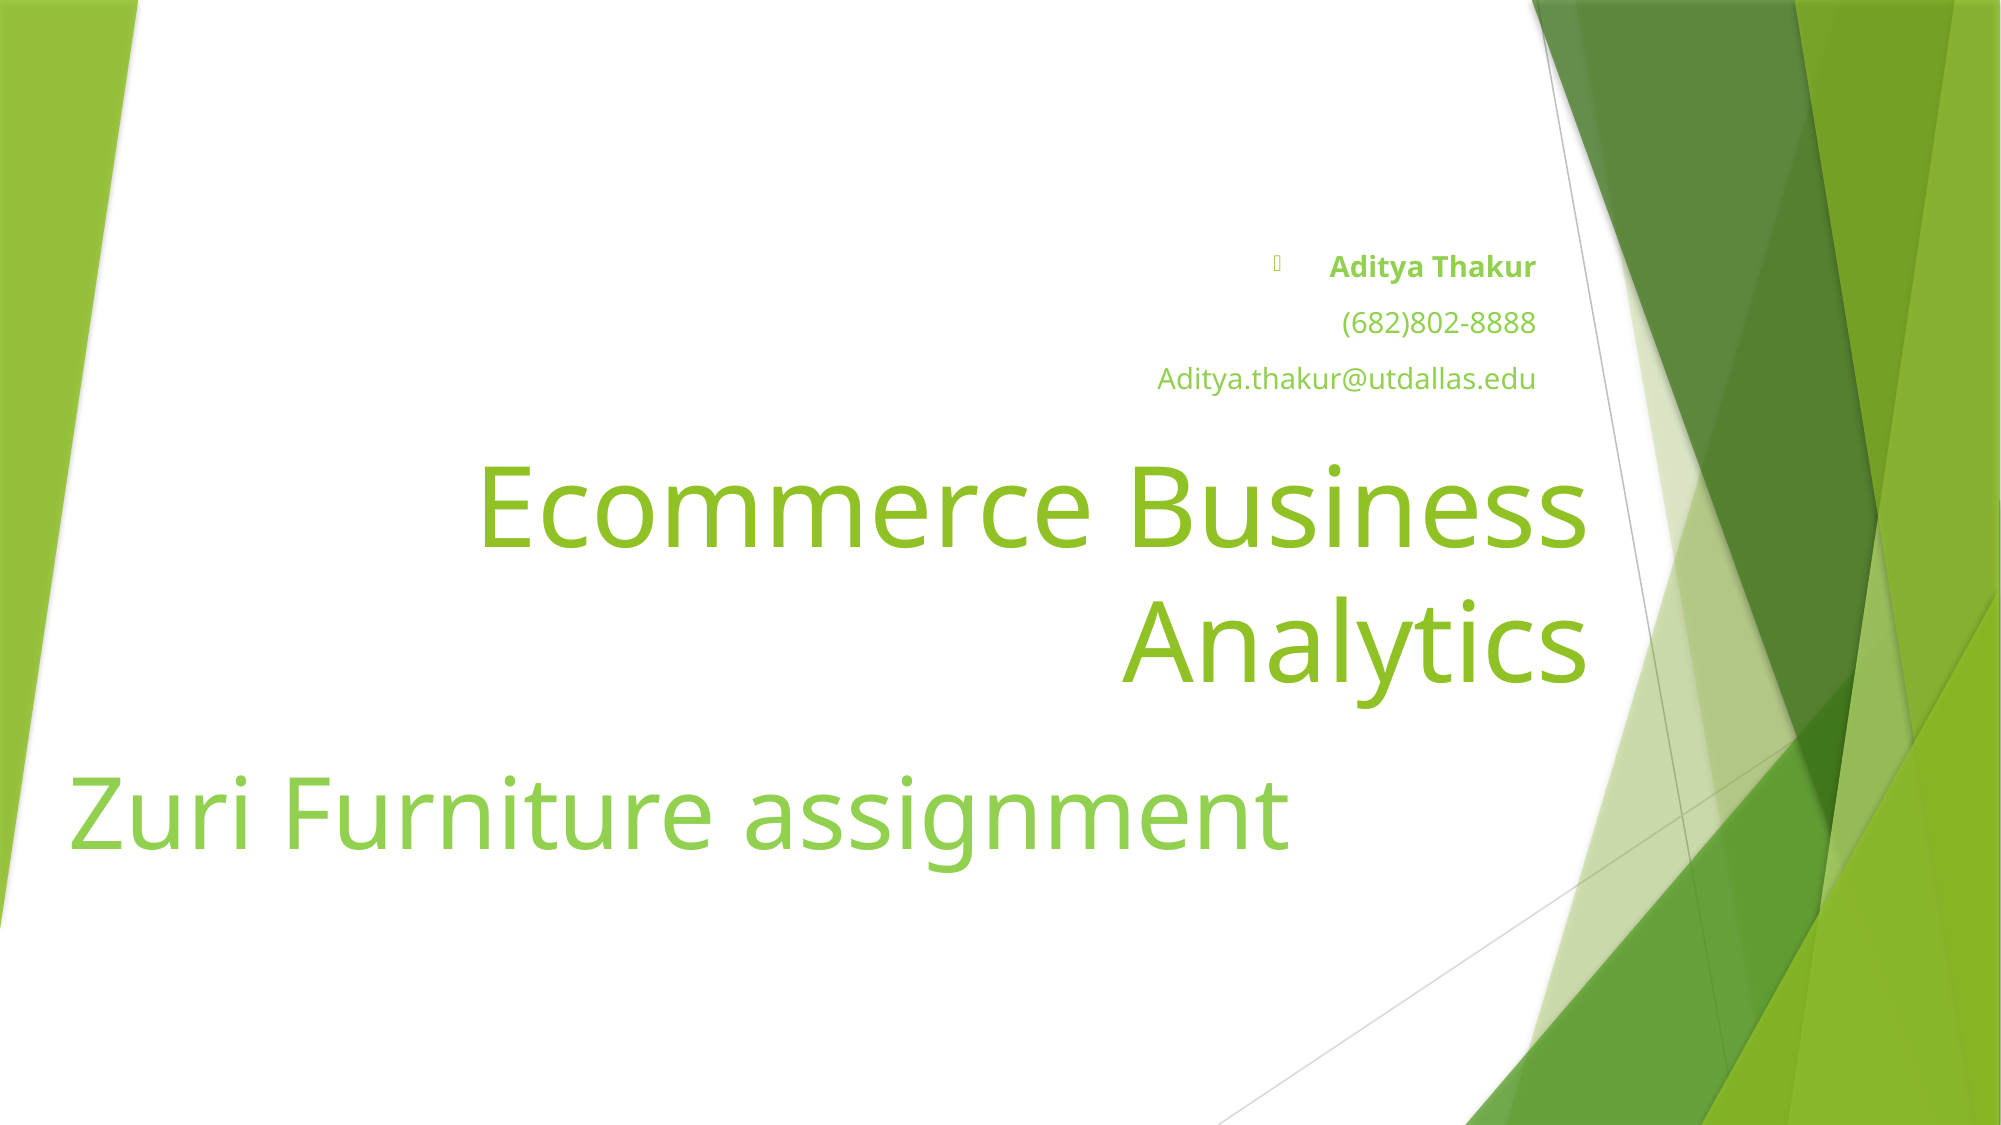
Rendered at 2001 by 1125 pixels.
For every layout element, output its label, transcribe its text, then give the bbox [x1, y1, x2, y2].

subtitle Aditya Thakur (682)802-8888 Aditya.thakur@utdallas.edu [277, 185, 1552, 366]
title Ecommerce Business Analytics [26, 442, 1607, 713]
text_box Zuri Furniture assignment [53, 726, 1505, 997]
